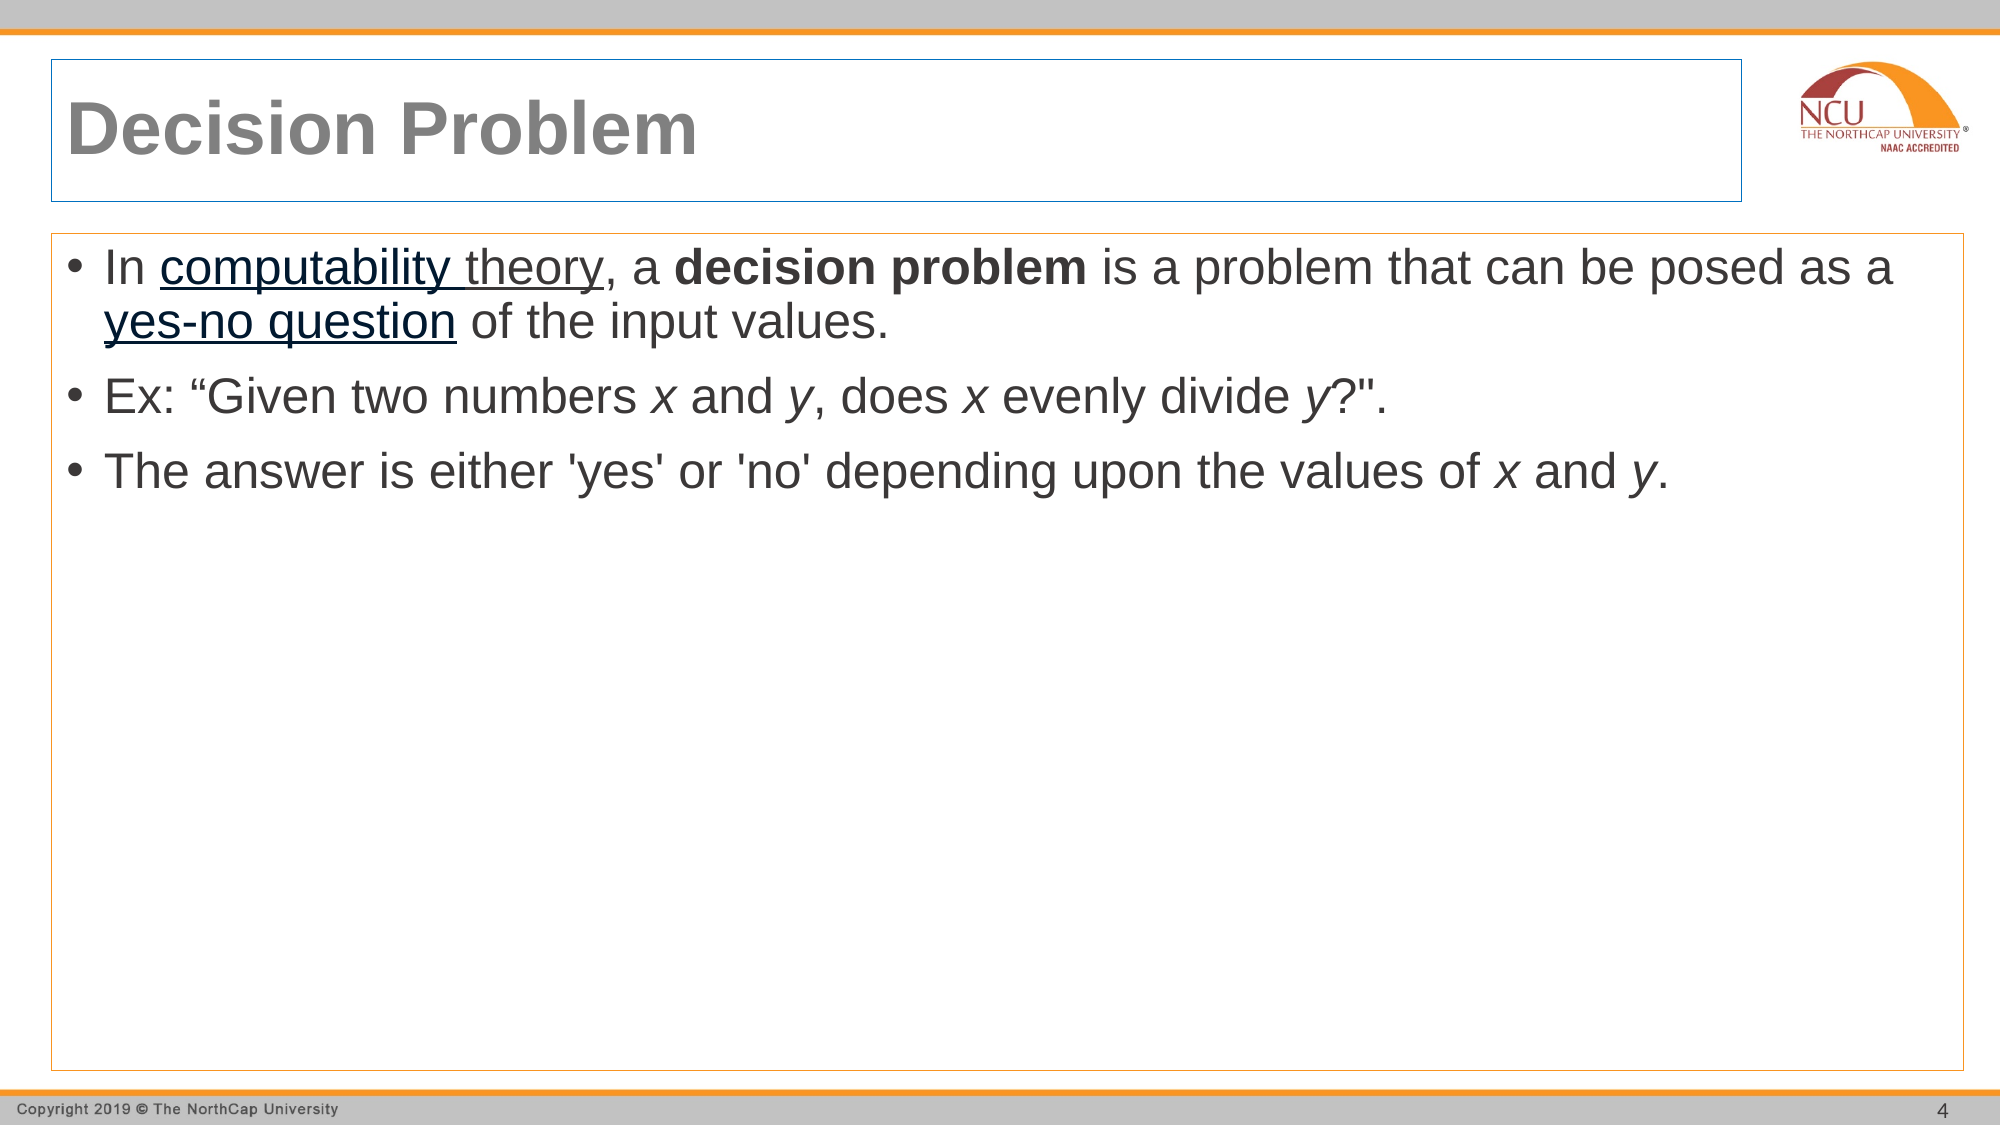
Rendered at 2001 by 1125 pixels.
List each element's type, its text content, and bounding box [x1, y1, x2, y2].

picture [0, 0, 2000, 1125]
title Decision Problem [51, 59, 1742, 202]
list In computability theory, a decision problem is a problem that can be posed as a yes-no question of the input values. Ex: “Given two numbers x and y, does x evenly divide y?". The answer is either 'yes' or 'no' depending upon the values of x and y. [51, 233, 1964, 1071]
slide_number 4 [1791, 1094, 1964, 1125]
